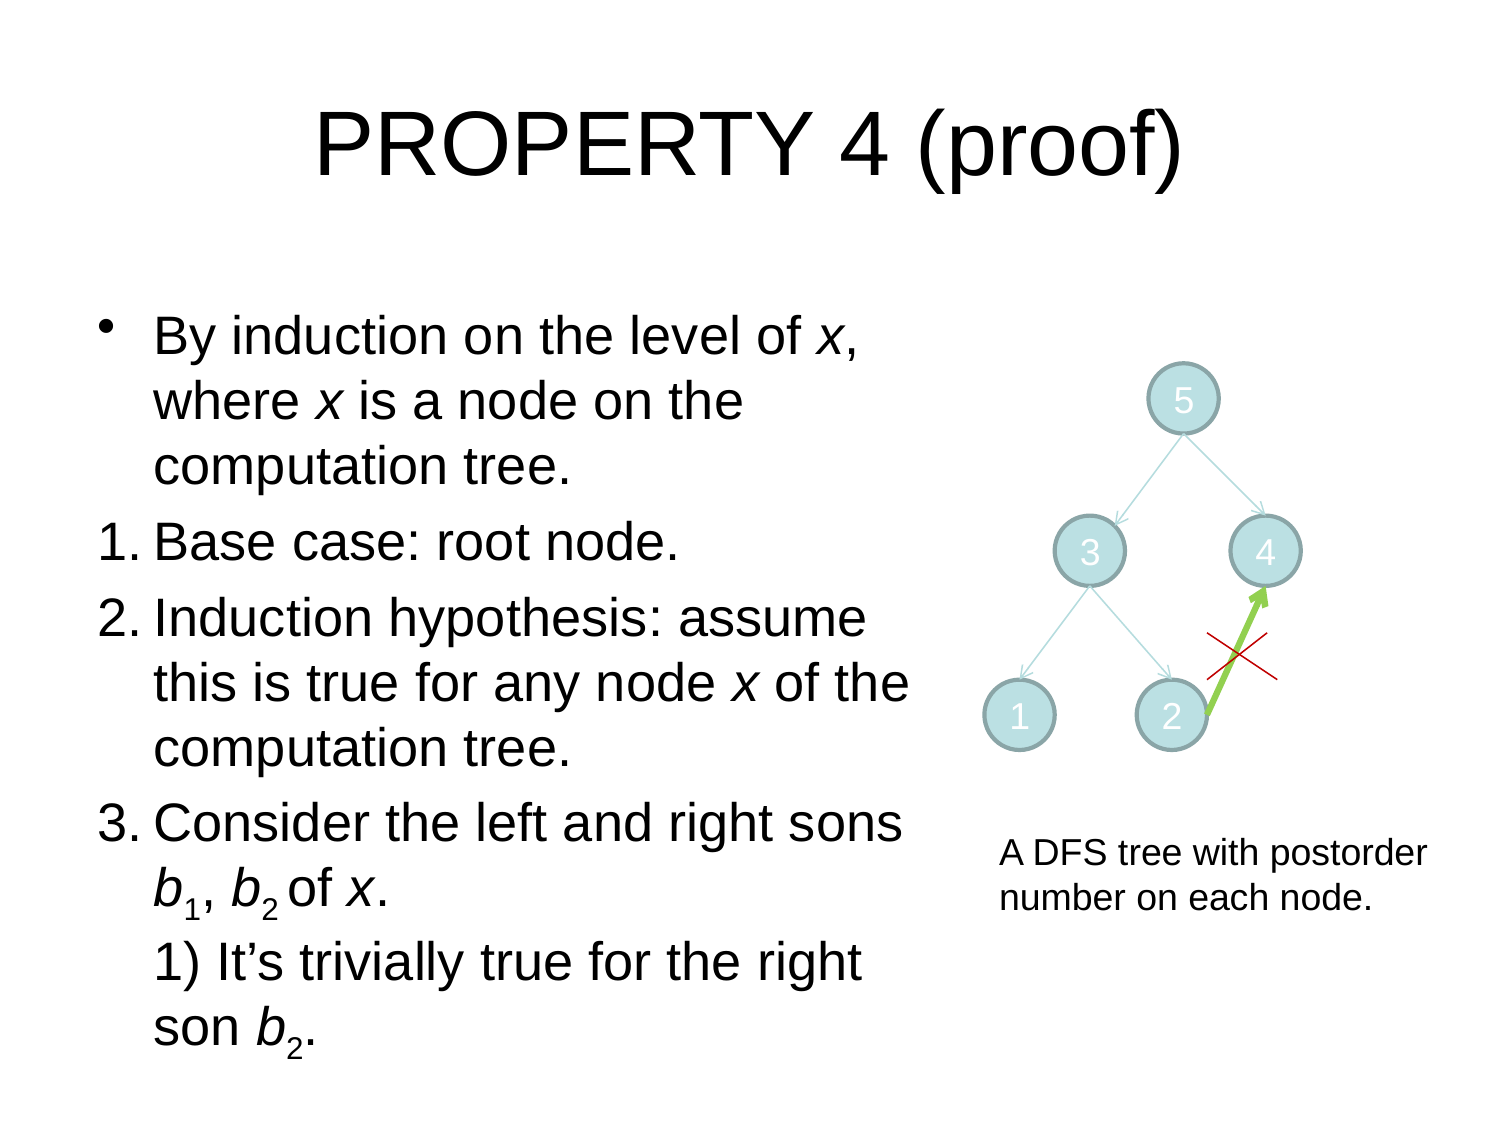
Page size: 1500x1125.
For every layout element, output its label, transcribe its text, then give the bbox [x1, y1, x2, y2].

text_box 2 [1134, 678, 1209, 753]
text_box A DFS tree with postorder number on each node. [984, 820, 1454, 925]
text_box 4 [1228, 513, 1303, 588]
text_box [1206, 585, 1266, 632]
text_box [1083, 591, 1178, 675]
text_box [1183, 433, 1266, 516]
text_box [1206, 688, 1266, 716]
text_box 5 [1146, 361, 1221, 436]
title PROPERTY 4 (proof) [74, 44, 1426, 233]
text_box 3 [1052, 513, 1128, 588]
list By induction on the level of x, where x is a node on the computation tree. Base case: root node. Induction hypothesis: assume this is true for any node x of the computation tree. Consider the left and right sons b1, b2 of x. 1) It’s trivially true for the right son b2. [81, 292, 938, 1036]
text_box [1206, 632, 1278, 680]
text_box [1102, 445, 1178, 515]
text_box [1007, 597, 1078, 669]
text_box 1 [982, 677, 1057, 753]
